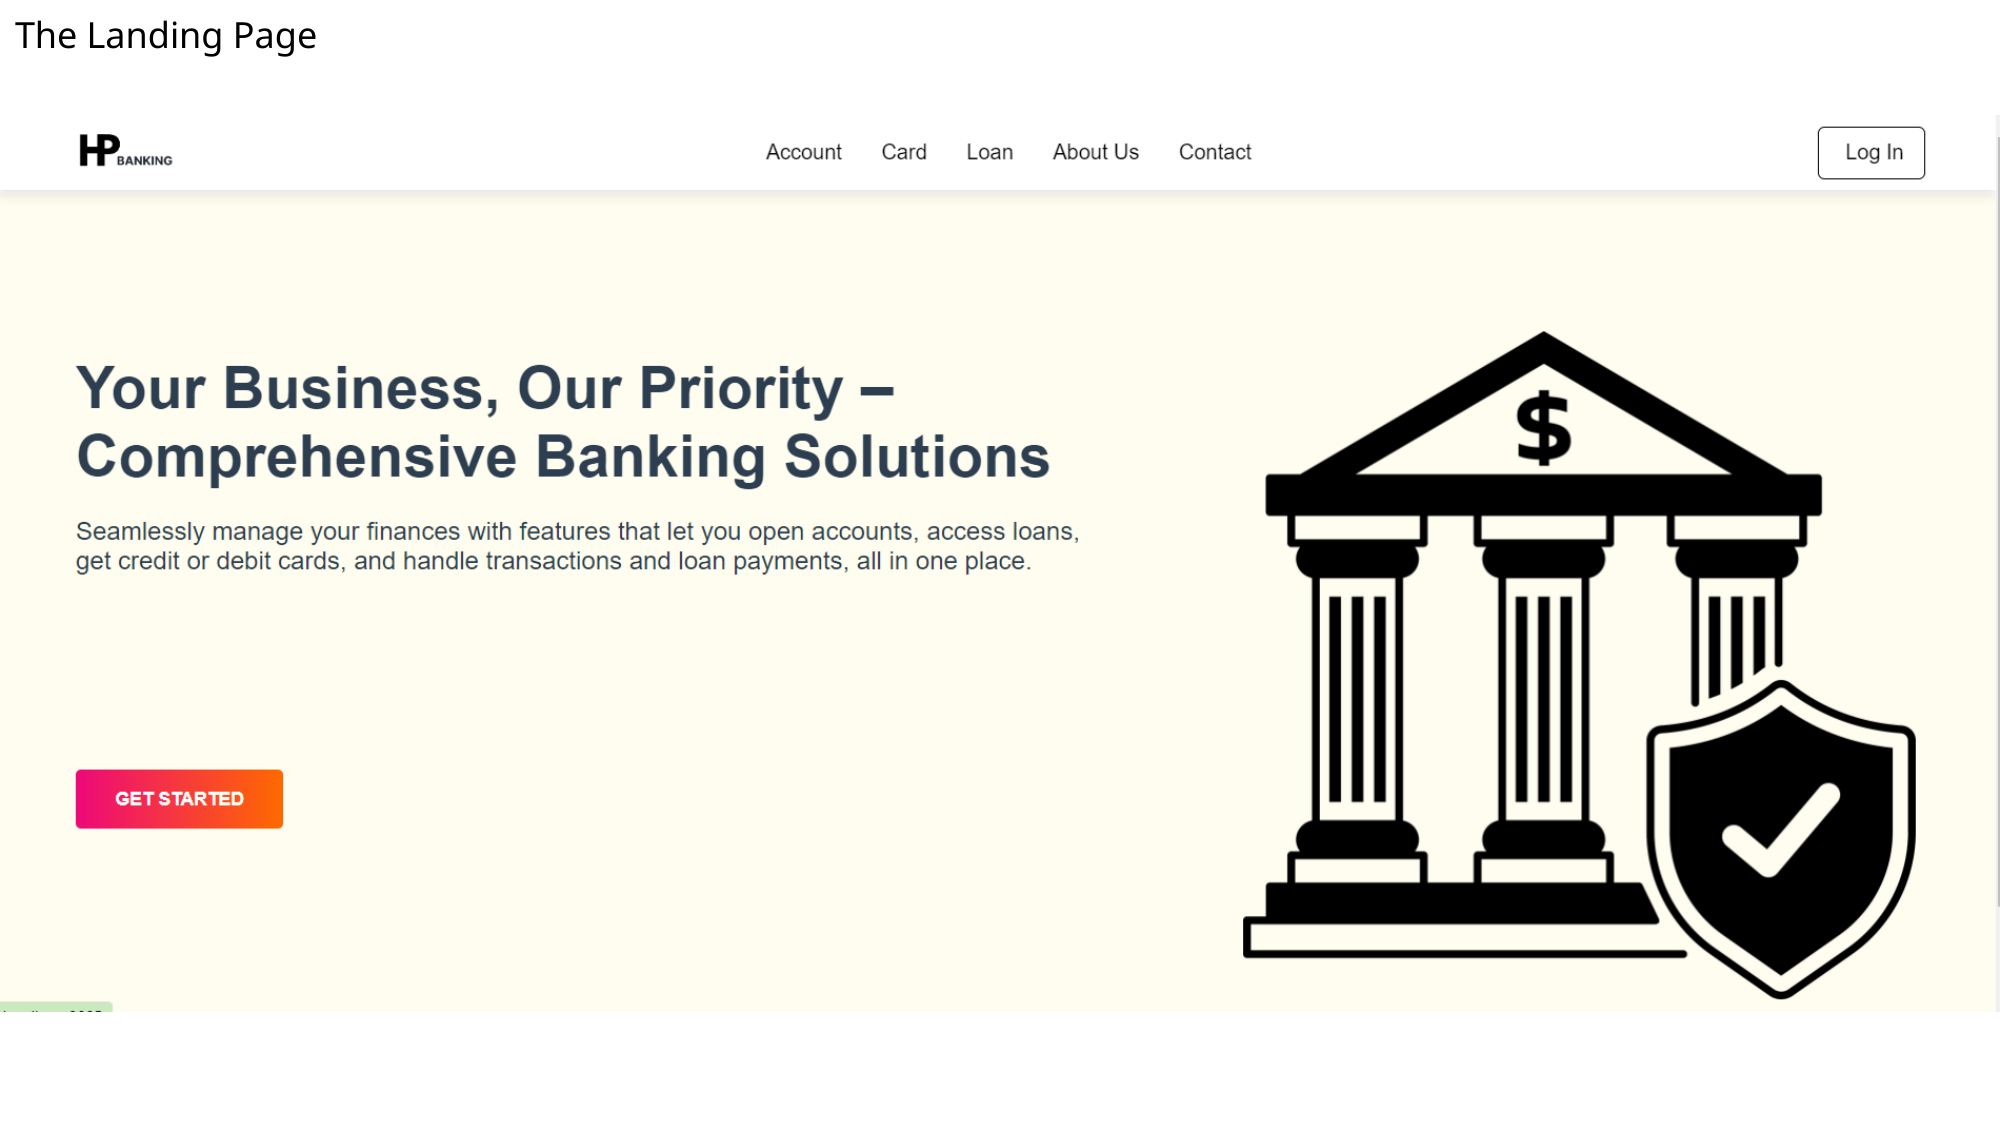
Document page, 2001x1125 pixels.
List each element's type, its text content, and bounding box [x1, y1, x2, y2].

title The Landing Page [0, 4, 340, 69]
picture [0, 112, 2000, 1012]
